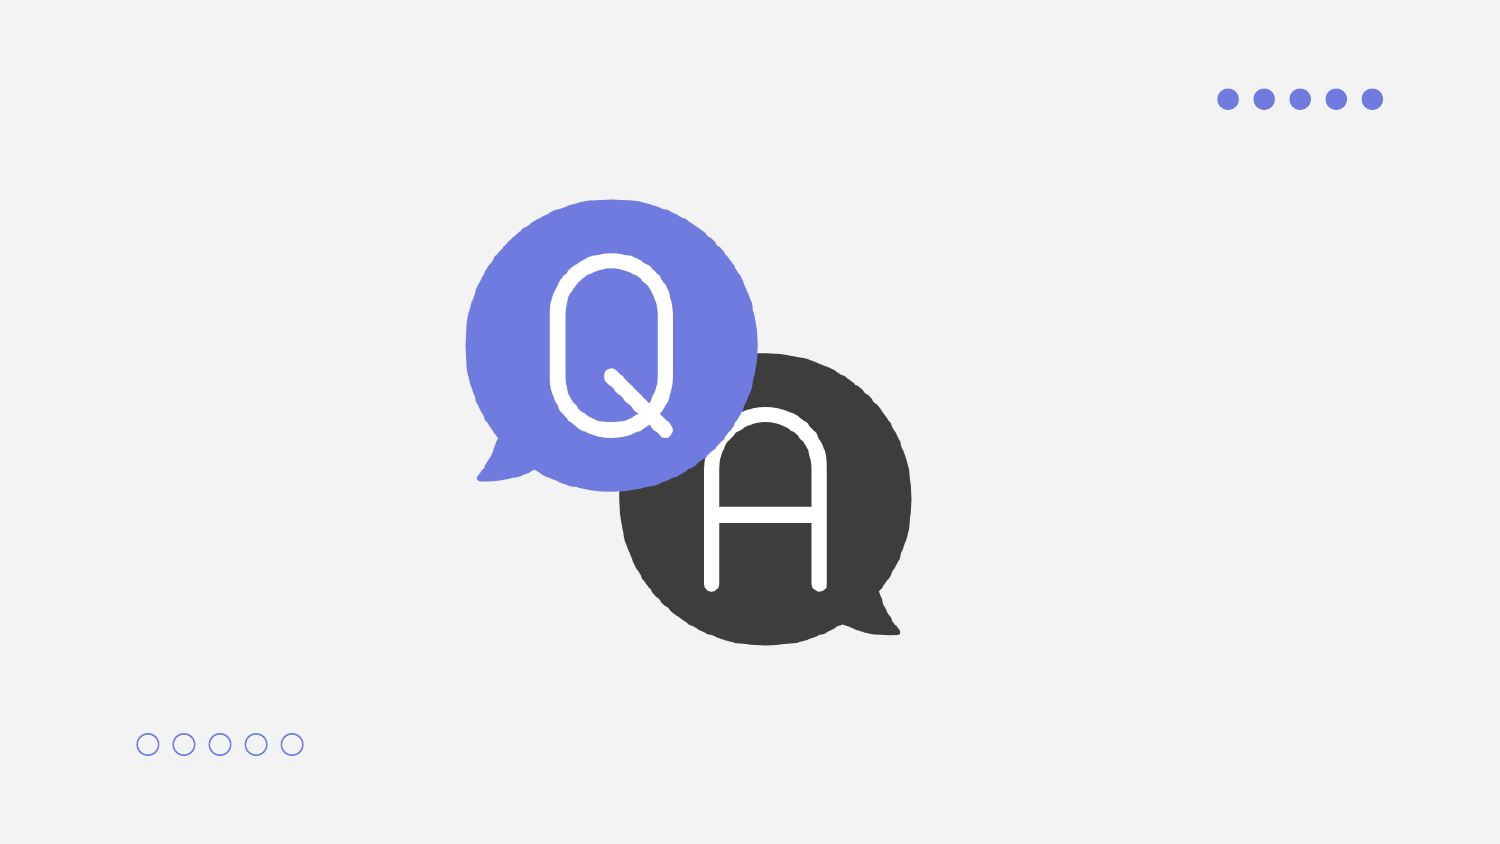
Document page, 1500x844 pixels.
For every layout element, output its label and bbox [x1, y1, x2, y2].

text_box [1217, 88, 1384, 111]
text_box [136, 733, 304, 756]
picture [457, 191, 919, 653]
